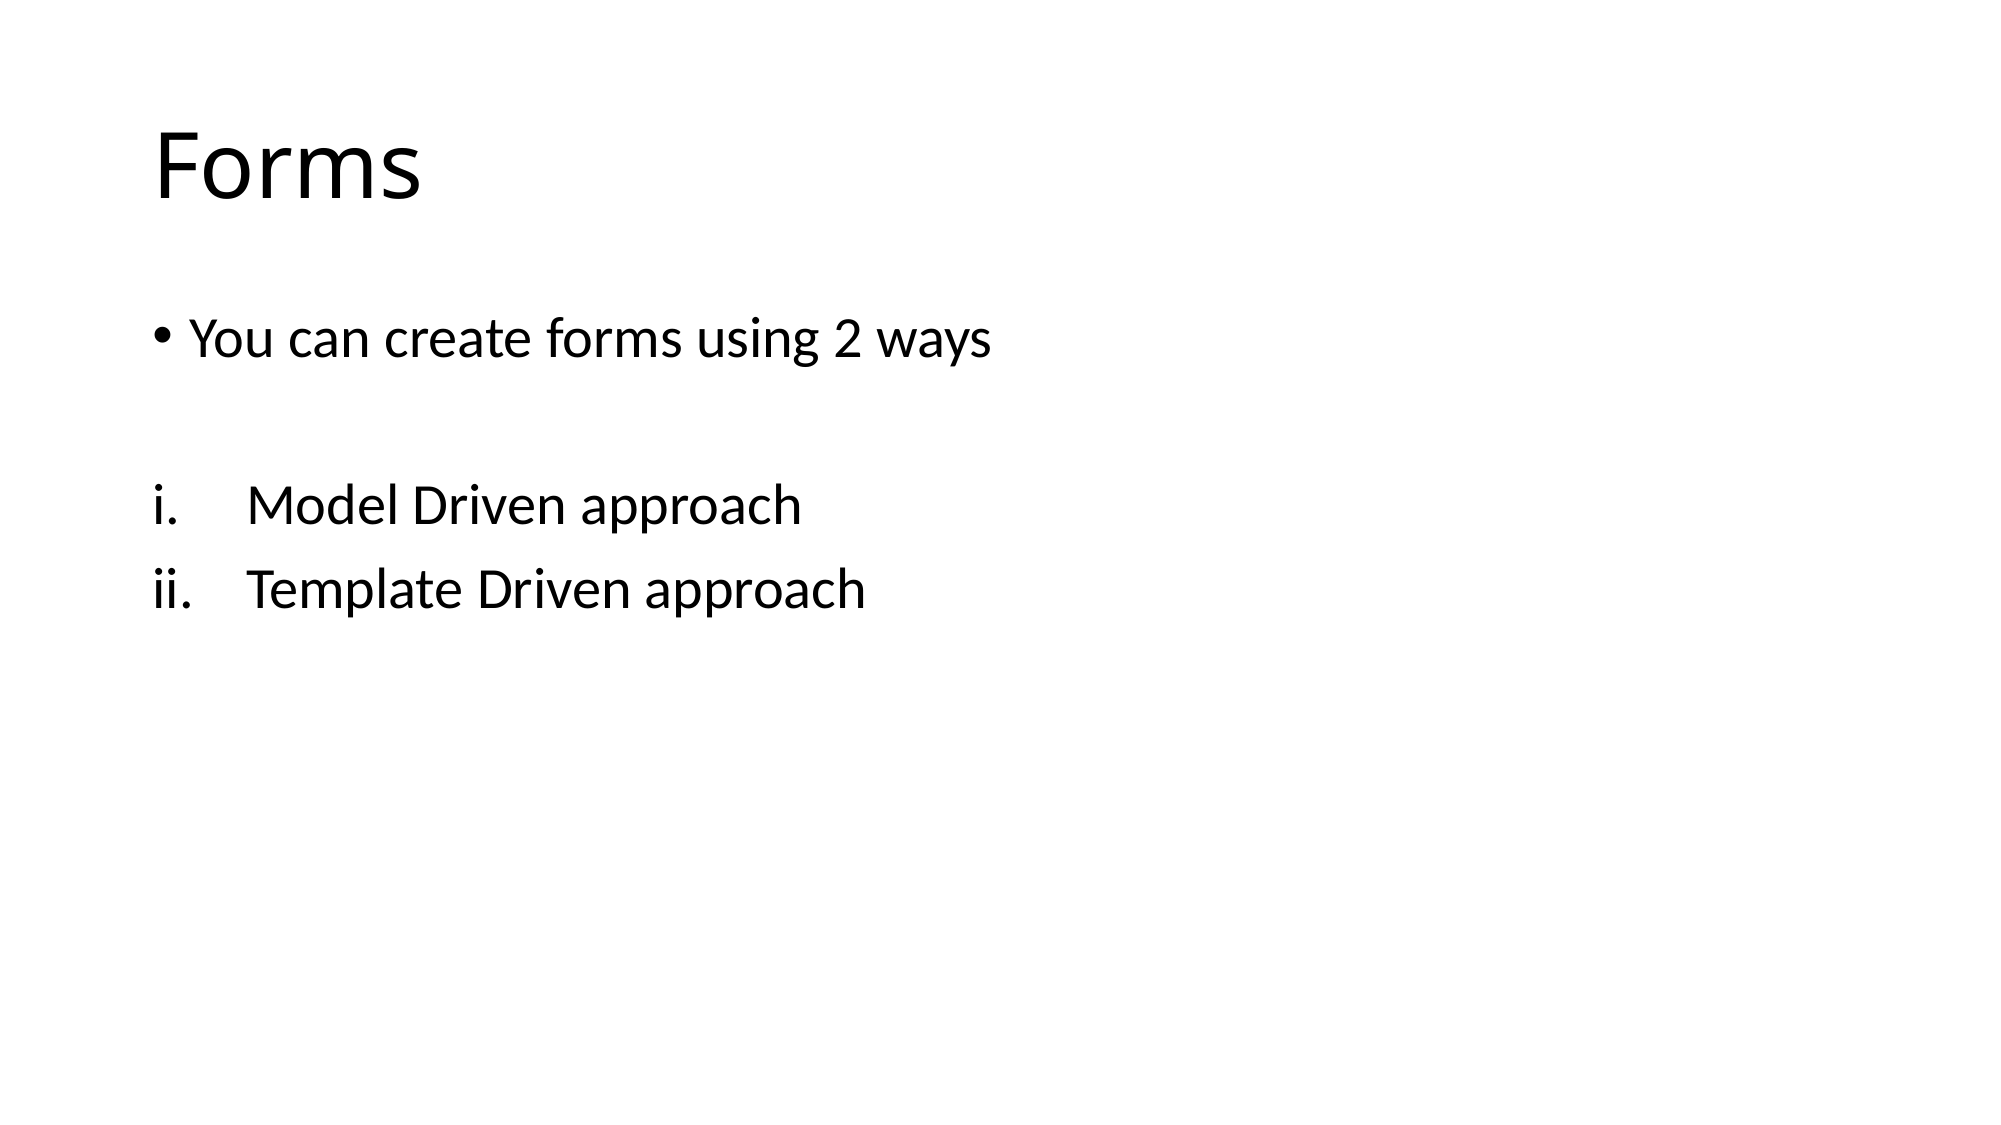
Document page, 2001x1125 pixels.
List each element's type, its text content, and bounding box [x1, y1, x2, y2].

title Forms [137, 59, 1863, 278]
list You can create forms using 2 ways Model Driven approach Template Driven approach [137, 299, 1863, 1014]
